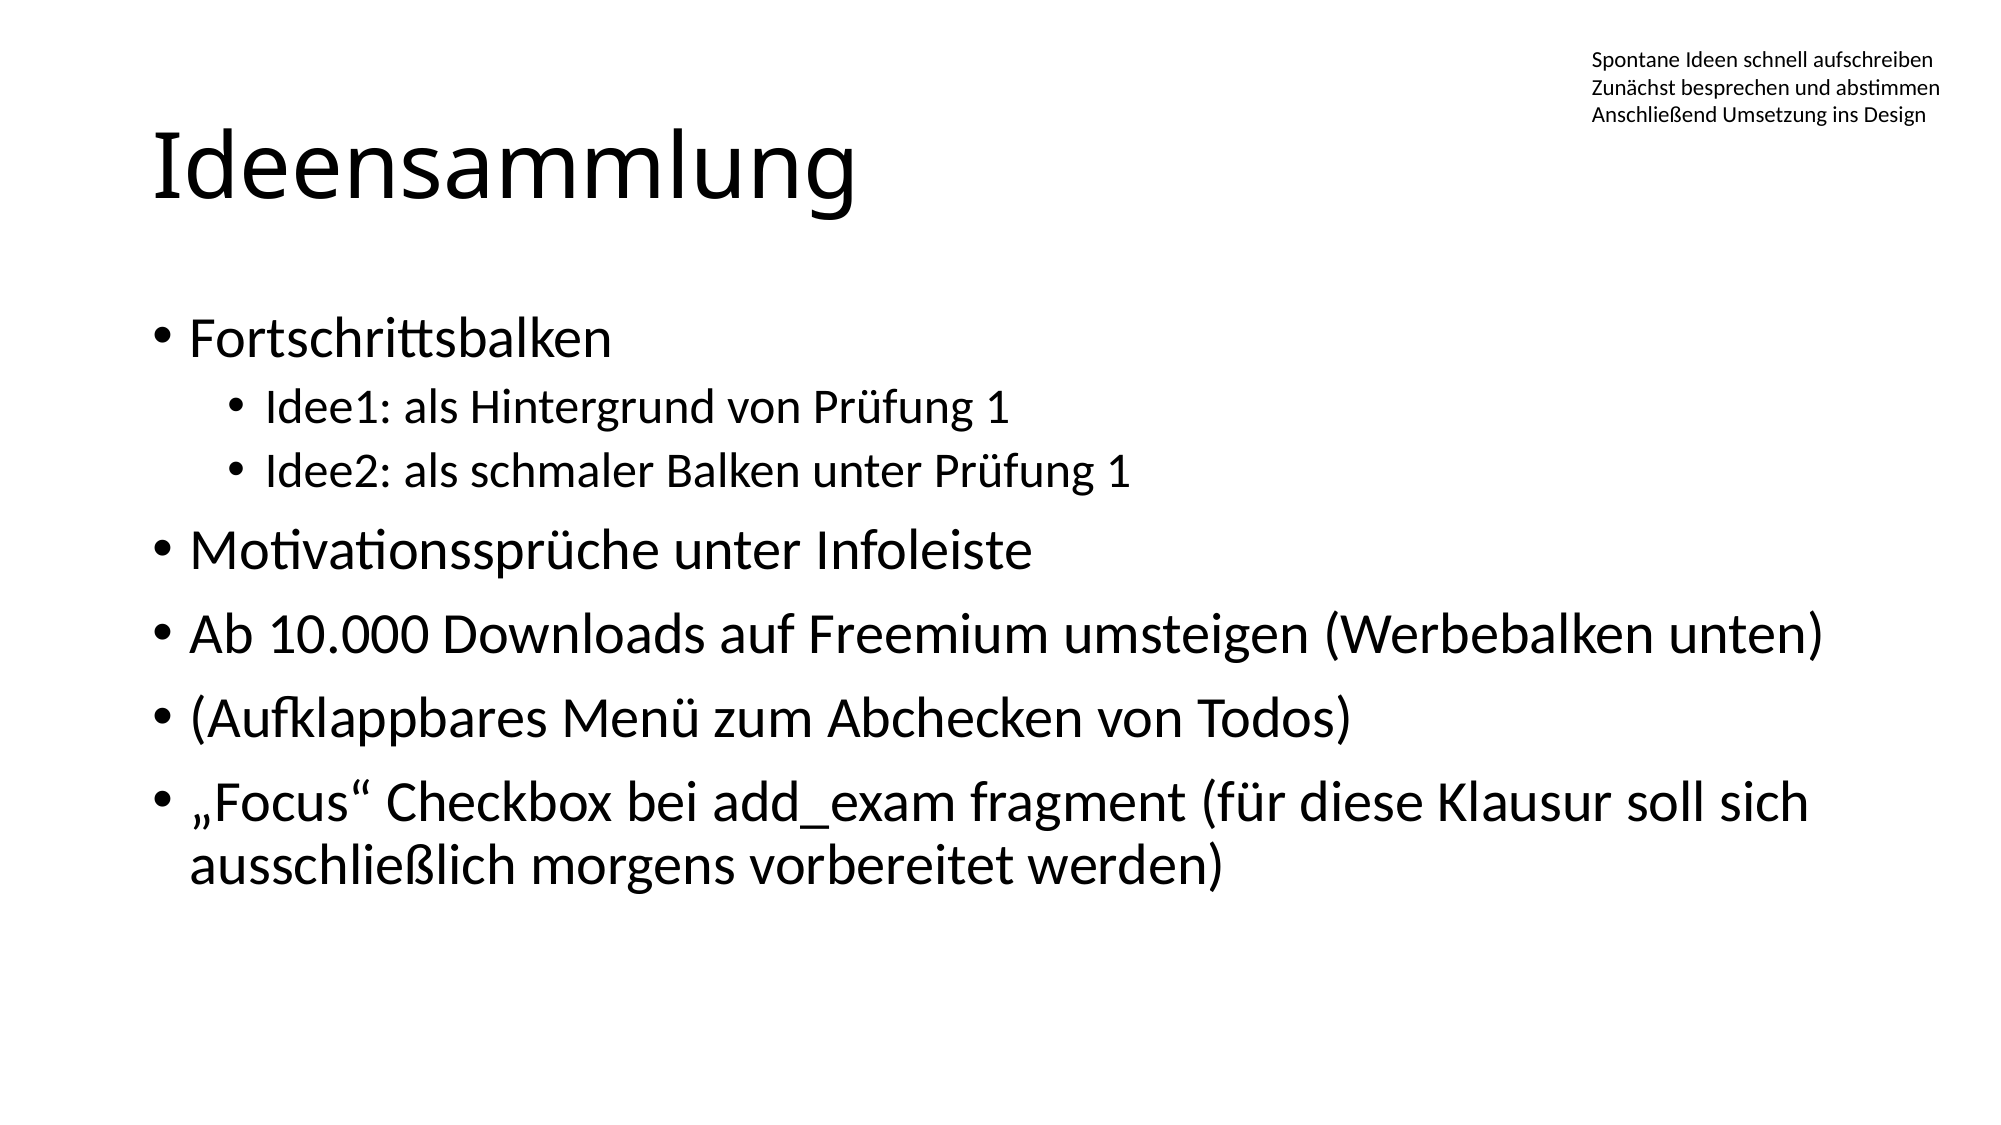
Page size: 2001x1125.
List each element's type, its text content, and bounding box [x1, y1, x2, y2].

title Ideensammlung [137, 59, 1863, 278]
text_box Spontane Ideen schnell aufschreiben Zunächst besprechen und abstimmen Anschließend Umsetzung ins Design [1577, 37, 1972, 135]
list Fortschrittsbalken Idee1: als Hintergrund von Prüfung 1 Idee2: als schmaler Balken unter Prüfung 1 Motivationssprüche unter Infoleiste Ab 10.000 Downloads auf Freemium umsteigen (Werbebalken unten) (Aufklappbares Menü zum Abchecken von Todos) „Focus“ Checkbox bei add_exam fragment (für diese Klausur soll sich ausschließlich morgens vorbereitet werden) [137, 299, 1863, 1014]
